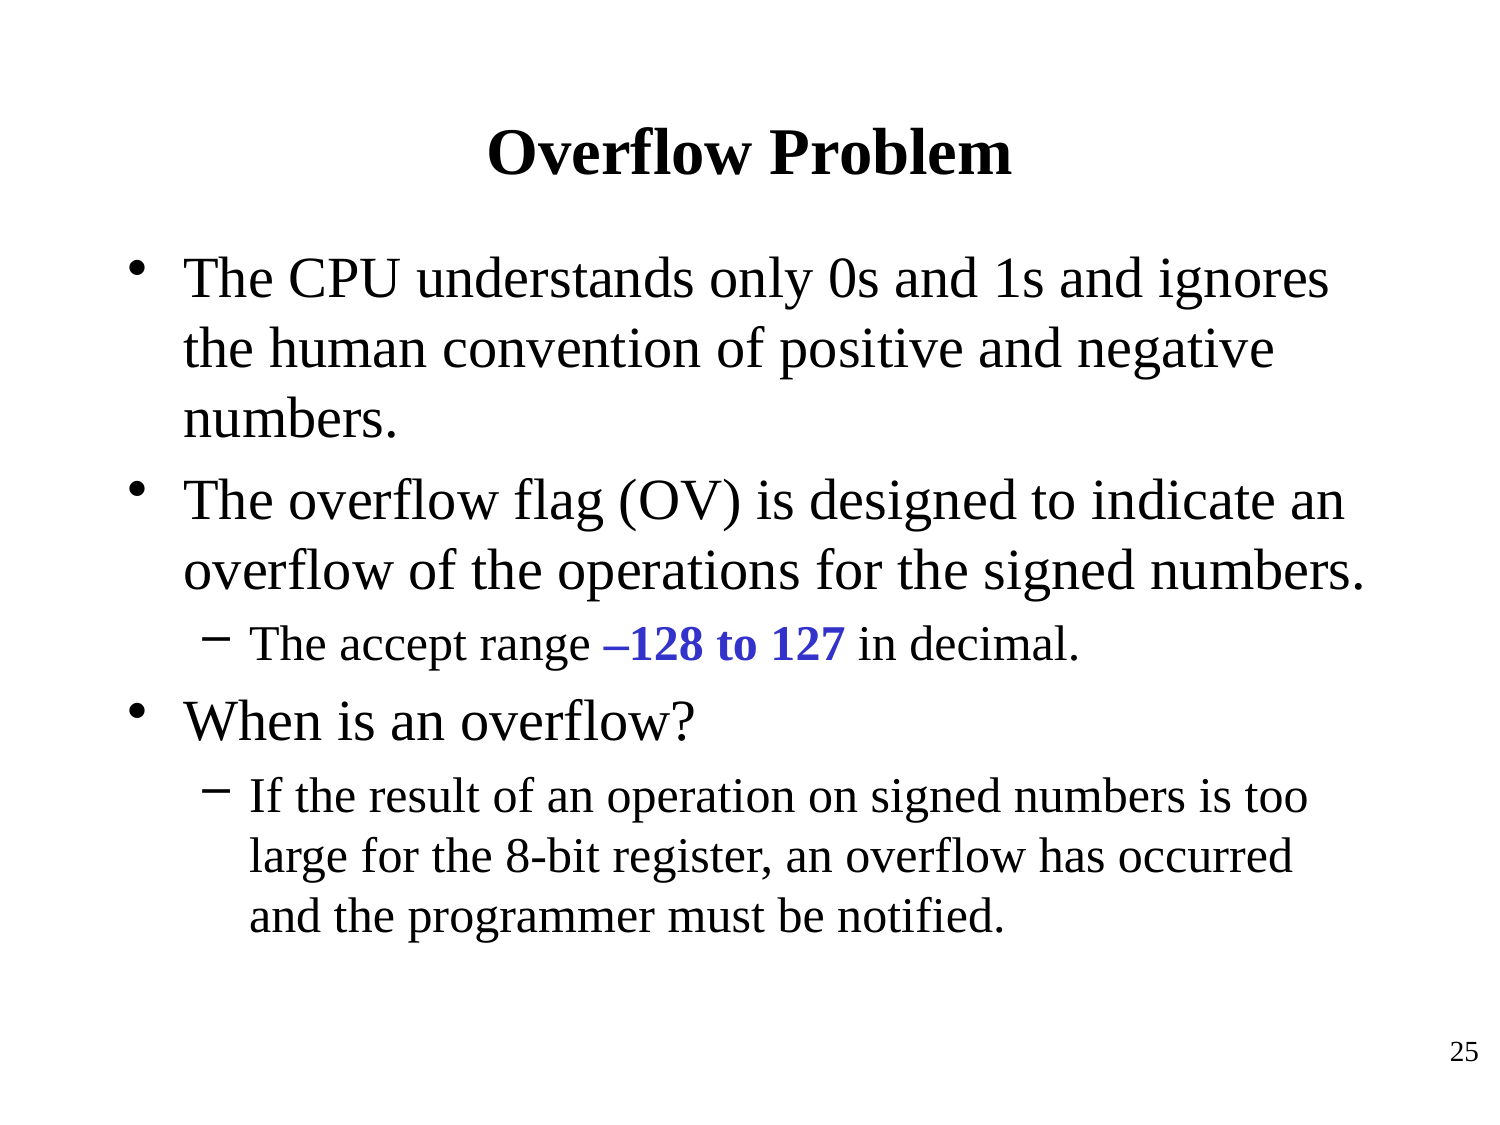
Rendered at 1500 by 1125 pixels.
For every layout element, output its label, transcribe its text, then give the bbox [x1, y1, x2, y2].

title Overflow Problem [112, 99, 1388, 197]
slide_number 25 [1181, 1024, 1495, 1101]
list The CPU understands only 0s and 1s and ignores the human convention of positive and negative numbers. The overflow flag (OV) is designed to indicate an overflow of the operations for the signed numbers. The accept range –128 to 127 in decimal. When is an overflow? If the result of an operation on signed numbers is too large for the 8-bit register, an overflow has occurred and the programmer must be notified. [112, 231, 1388, 988]
